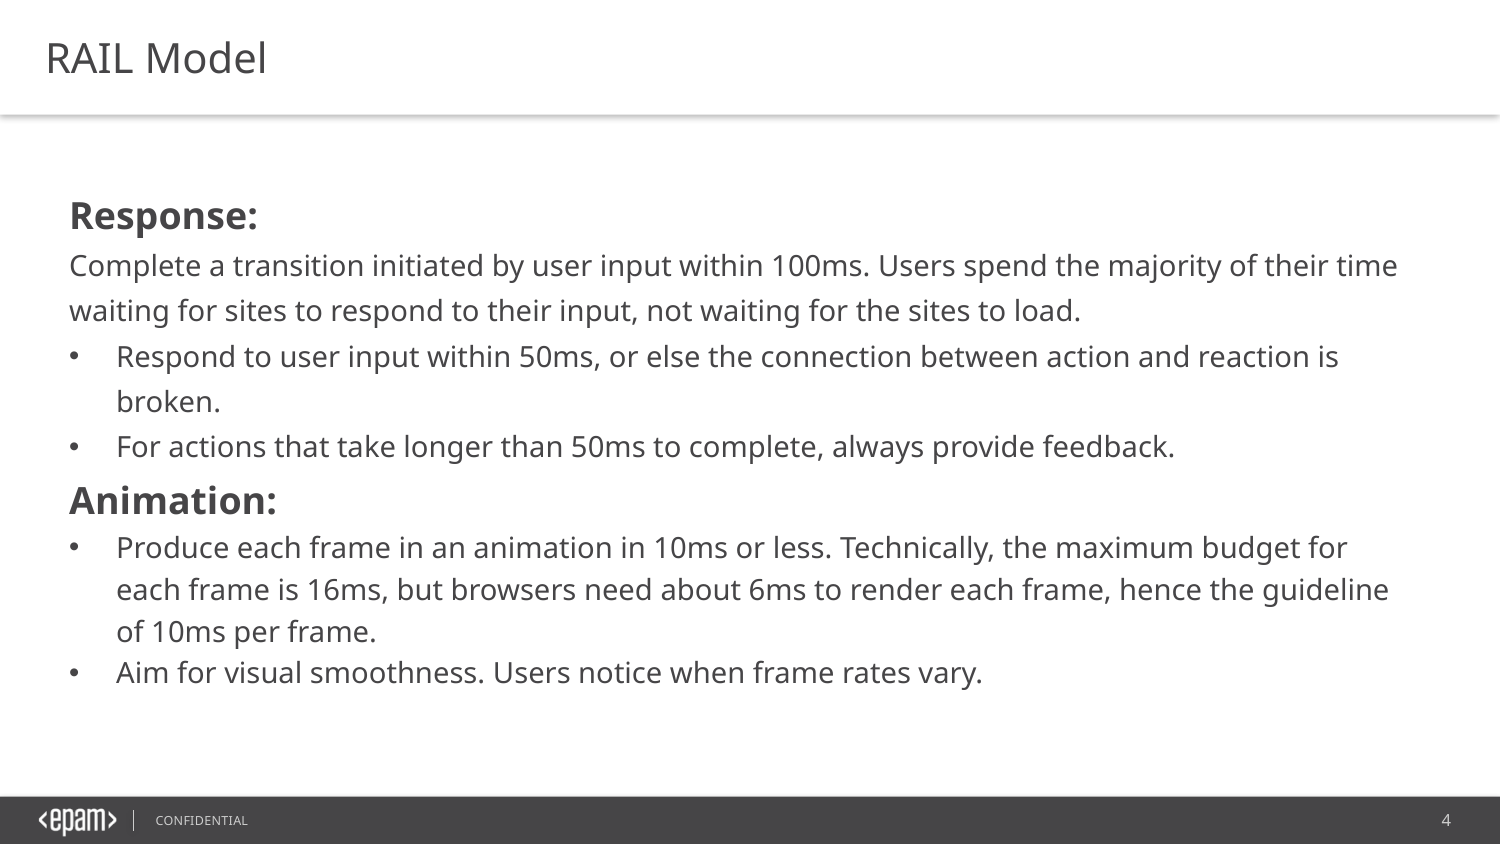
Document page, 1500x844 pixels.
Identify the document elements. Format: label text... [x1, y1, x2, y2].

list Response: Complete a transition initiated by user input within 100ms. Users spend the majority of their time waiting for sites to respond to their input, not waiting for the sites to load. Respond to user input within 50ms, or else the connection between action and reaction is broken. For actions that take longer than 50ms to complete, always provide feedback. Animation: Produce each frame in an animation in 10ms or less. Technically, the maximum budget for each frame is 16ms, but browsers need about 6ms to render each frame, hence the guideline of 10ms per frame. Aim for visual smoothness. Users notice when frame rates vary. [57, 176, 1426, 732]
picture [38, 808, 117, 837]
list RAIL Model [0, 0, 1500, 115]
